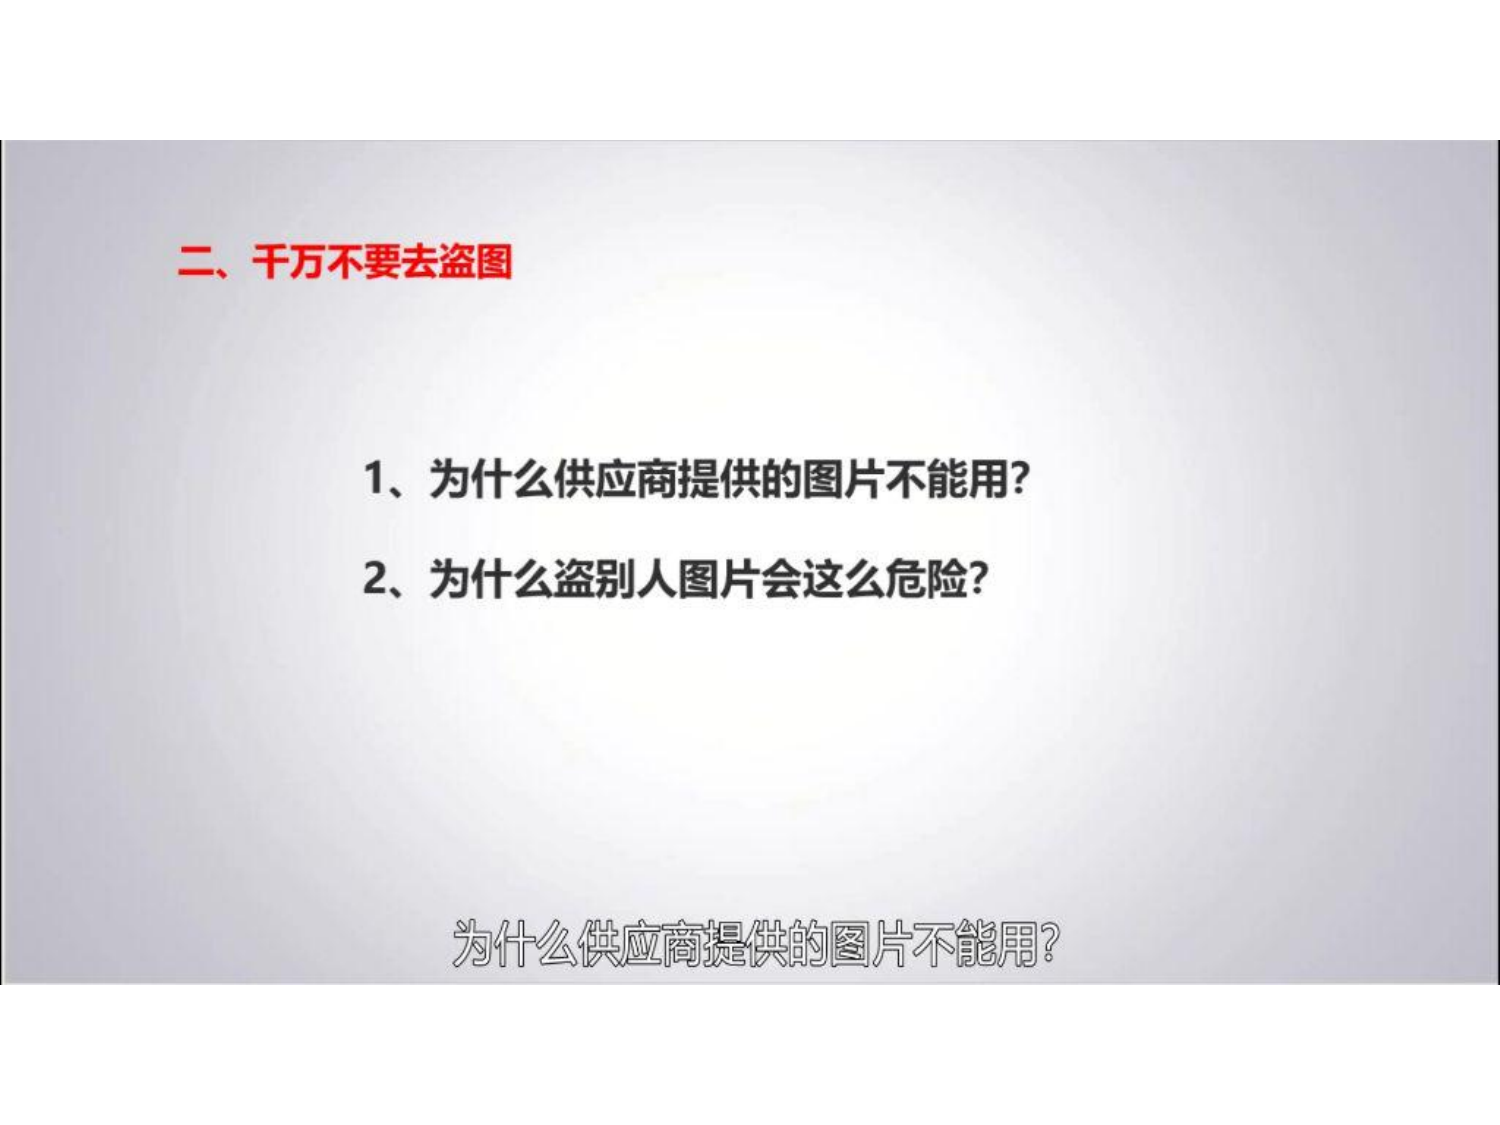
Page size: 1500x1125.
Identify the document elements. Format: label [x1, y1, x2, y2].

picture [0, 140, 1500, 985]
